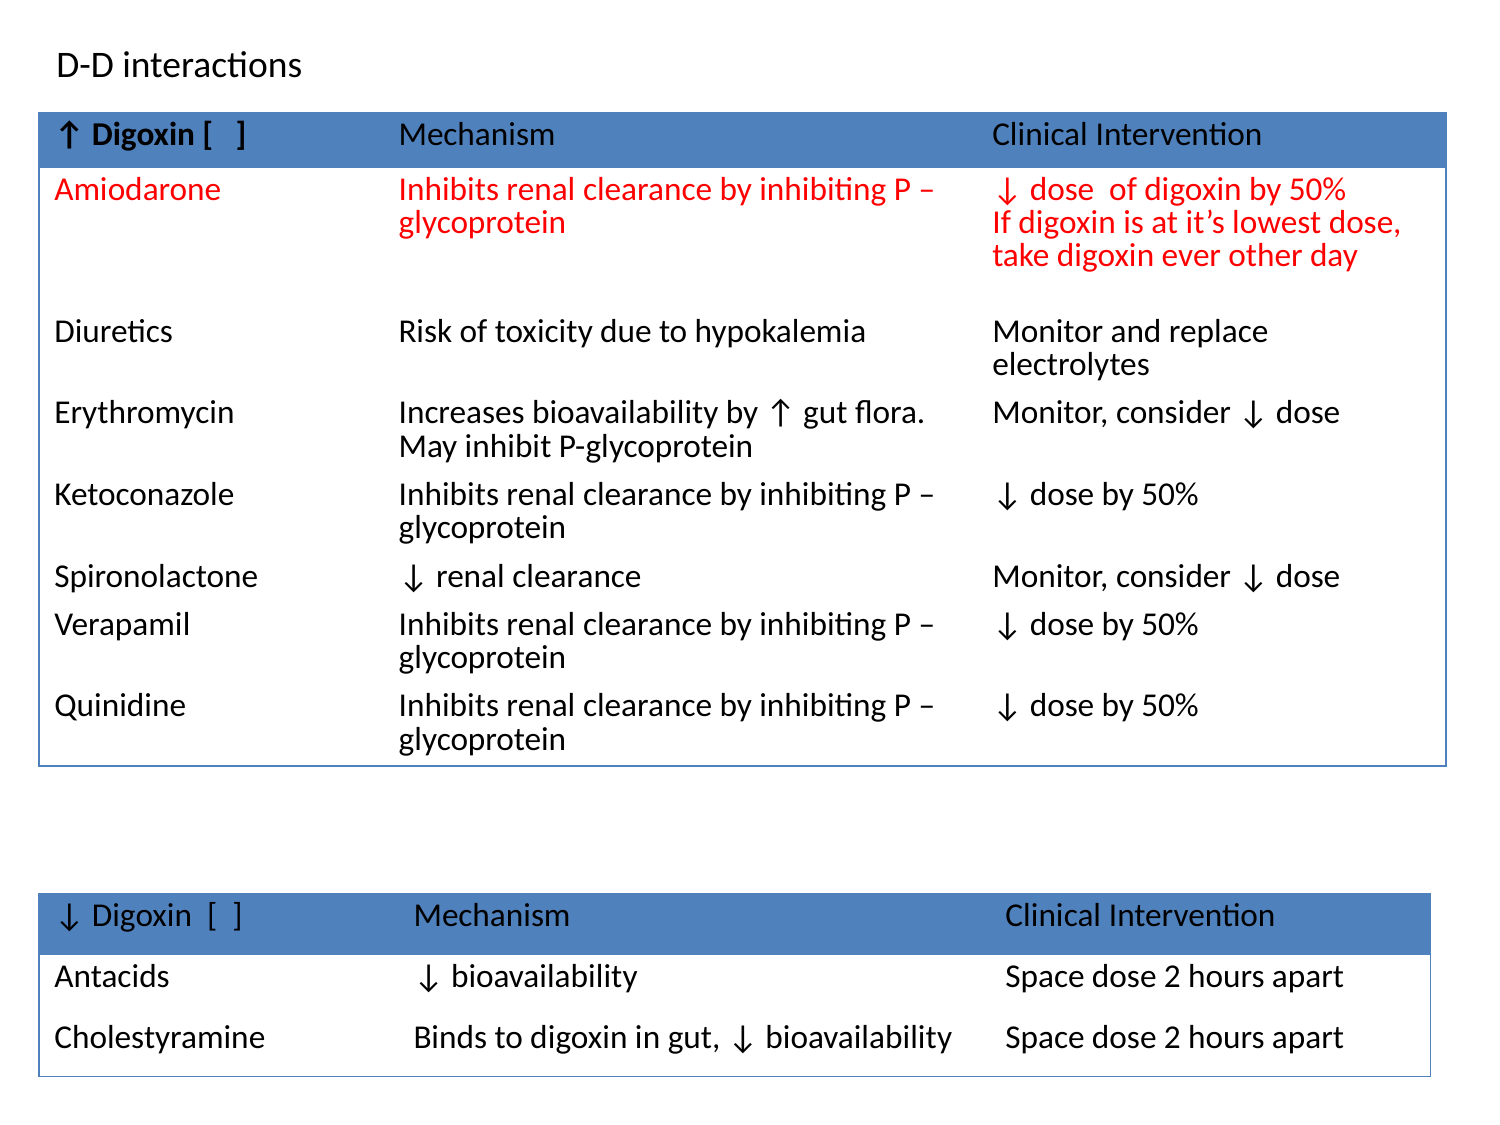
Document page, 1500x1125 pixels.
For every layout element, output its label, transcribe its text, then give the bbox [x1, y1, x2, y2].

table_cell Diuretics [40, 310, 384, 391]
table_header Mechanism [384, 114, 977, 168]
table_cell Amiodarone [40, 168, 384, 310]
table_cell Erythromycin [40, 391, 384, 473]
table_header Mechanism [399, 895, 990, 955]
table_cell Verapamil [40, 603, 384, 684]
table_cell Risk of toxicity due to hypokalemia [384, 310, 977, 391]
table_cell Inhibits renal clearance by inhibiting P – glycoprotein [384, 473, 977, 555]
table_cell Space dose 2 hours apart [990, 955, 1430, 1016]
table_header Clinical Intervention [990, 895, 1430, 955]
table_cell Ketoconazole [40, 473, 384, 555]
table_cell ↓ renal clearance [384, 555, 977, 603]
table_cell Spironolactone [40, 555, 384, 603]
table_header ↓ Digoxin [ ] [40, 895, 399, 955]
table_cell ↓ dose by 50% [977, 603, 1445, 684]
table_header Clinical Intervention [977, 114, 1445, 168]
table_cell Monitor and replace electrolytes [977, 310, 1445, 391]
table_cell Monitor, consider ↓ dose [977, 391, 1445, 473]
table_cell Cholestyramine [40, 1016, 399, 1076]
table_cell Inhibits renal clearance by inhibiting P – glycoprotein [384, 603, 977, 684]
table_cell Inhibits renal clearance by inhibiting P – glycoprotein [384, 684, 977, 765]
text_box D-D interactions [41, 33, 318, 93]
table_cell ↓ dose of digoxin by 50% If digoxin is at it’s lowest dose, take digoxin ever other day [977, 168, 1445, 310]
table_cell ↓ dose by 50% [977, 473, 1445, 555]
table_cell Space dose 2 hours apart [990, 1016, 1430, 1076]
table_header ↑ Digoxin [ ] [40, 114, 384, 168]
table_cell ↓ dose by 50% [977, 684, 1445, 765]
table_cell Antacids [40, 955, 399, 1016]
table_cell Binds to digoxin in gut, ↓ bioavailability [399, 1016, 990, 1076]
table_cell Inhibits renal clearance by inhibiting P – glycoprotein [384, 168, 977, 310]
table_cell Quinidine [40, 684, 384, 765]
table_cell Monitor, consider ↓ dose [977, 555, 1445, 603]
table_cell Increases bioavailability by ↑ gut flora. May inhibit P-glycoprotein [384, 391, 977, 473]
table_cell ↓ bioavailability [399, 955, 990, 1016]
